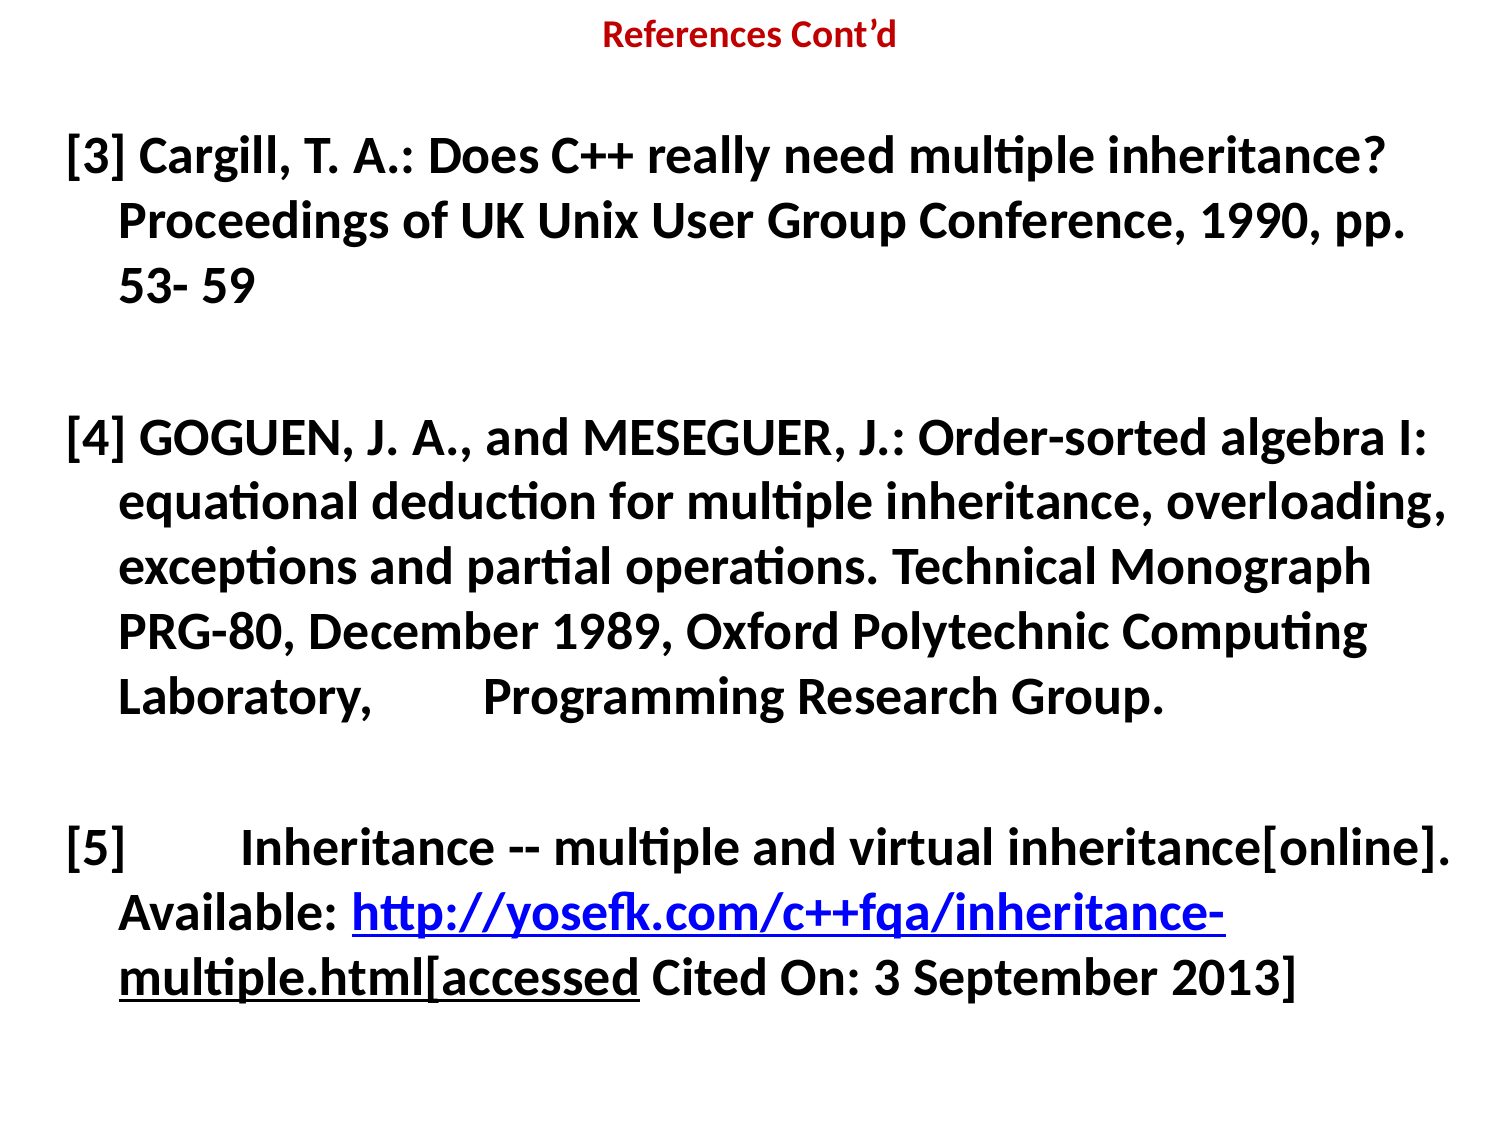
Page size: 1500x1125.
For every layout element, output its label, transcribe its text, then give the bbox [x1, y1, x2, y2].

list [3] Cargill, T. A.: Does C++ really need multiple inheritance? Proceedings of UK Unix User Group Conference, 1990, pp. 53- 59 [4] GOGUEN, J. A., and MESEGUER, J.: Order-sorted algebra I: equational deduction for multiple inheritance, overloading, exceptions and partial operations. Technical Monograph PRG-80, December 1989, Oxford Polytechnic Computing Laboratory, Programming Research Group. [5] Inheritance -- multiple and virtual inheritance[online]. Available: http://yosefk.com/c++fqa/inheritance- multiple.html[accessed Cited On: 3 September 2013] [50, 112, 1475, 1075]
title References Cont’d [75, 0, 1425, 63]
